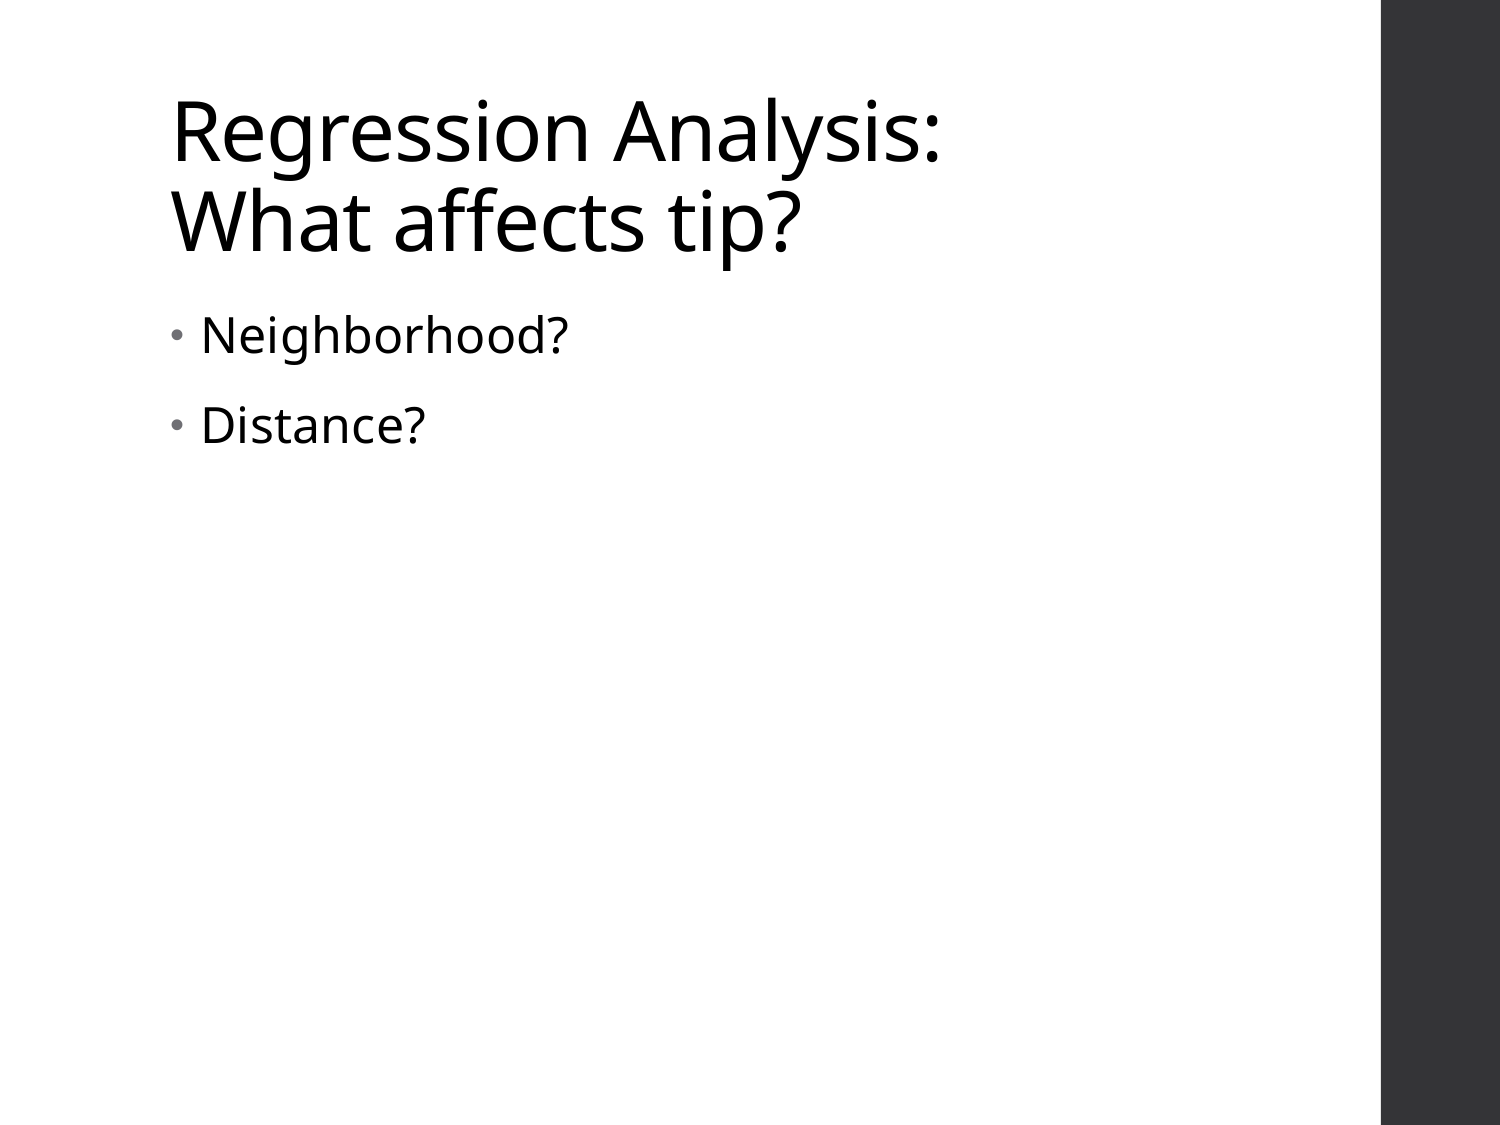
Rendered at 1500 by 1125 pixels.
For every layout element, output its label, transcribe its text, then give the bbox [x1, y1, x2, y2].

title Regression Analysis: What affects tip? [155, 60, 1348, 278]
list Neighborhood? Distance? [155, 299, 1213, 1014]
